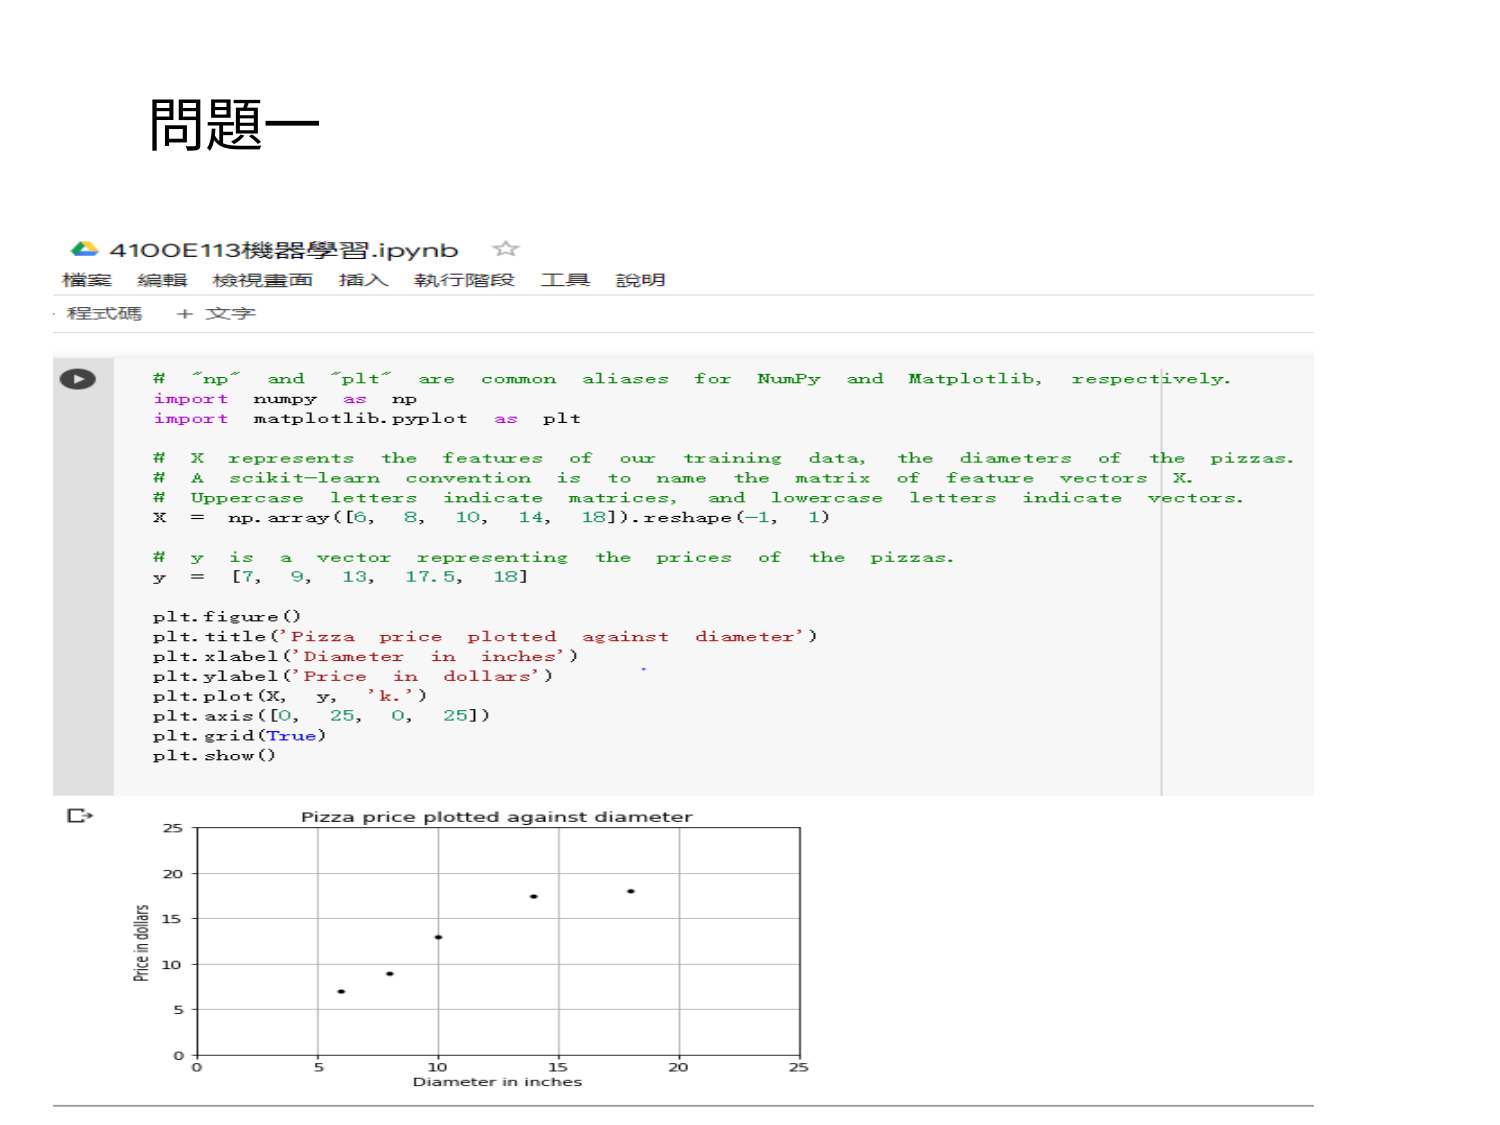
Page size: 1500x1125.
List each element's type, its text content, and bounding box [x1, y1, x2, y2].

picture [53, 235, 1314, 1108]
text_box 問題一 [132, 80, 338, 166]
